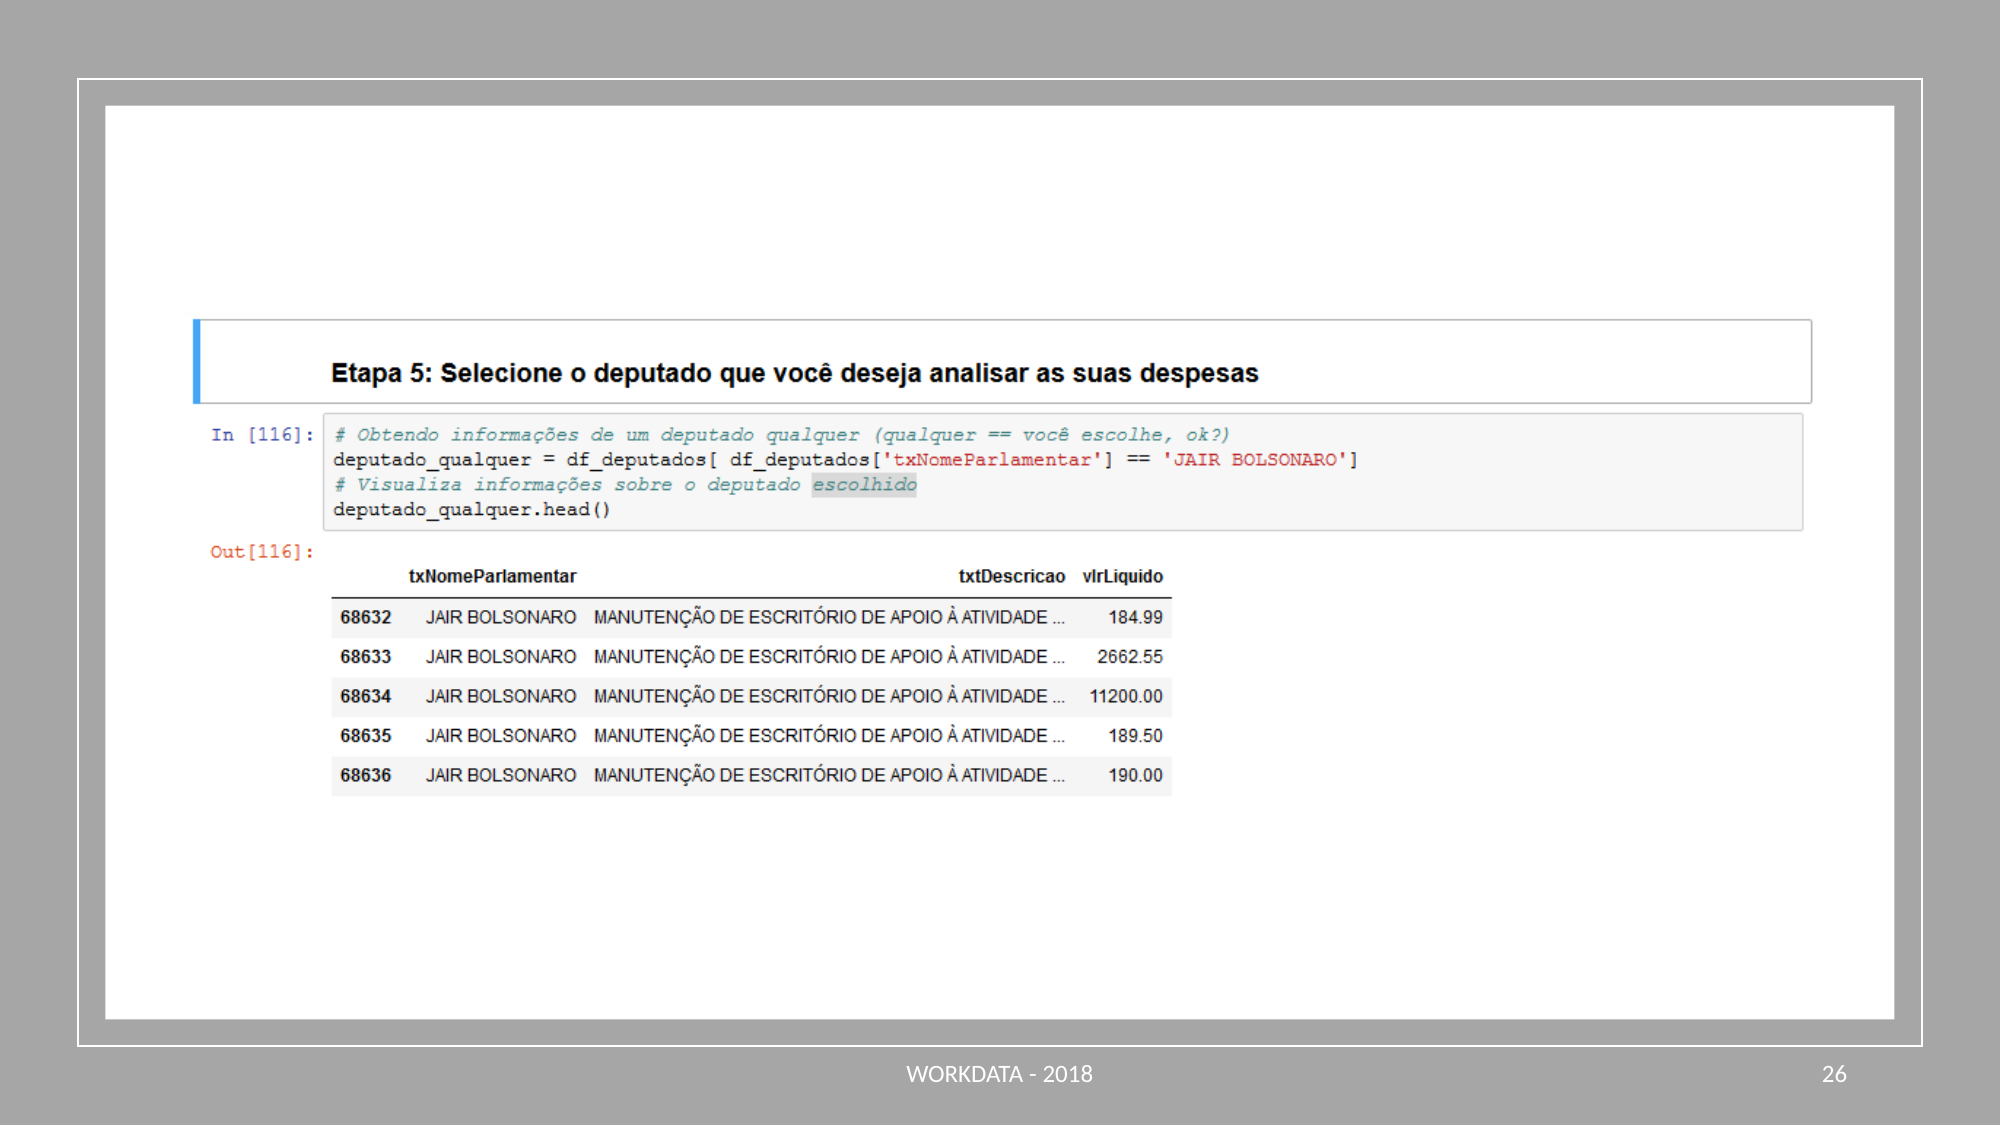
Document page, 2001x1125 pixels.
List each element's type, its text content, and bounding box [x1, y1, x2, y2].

slide_number 2 [1412, 1042, 1863, 1103]
text_box [0, 0, 2000, 1125]
text_box [77, 78, 1923, 1047]
picture [183, 312, 1817, 811]
text_box [104, 104, 1895, 1020]
footer WORKDATA - 2018 [662, 1042, 1338, 1103]
